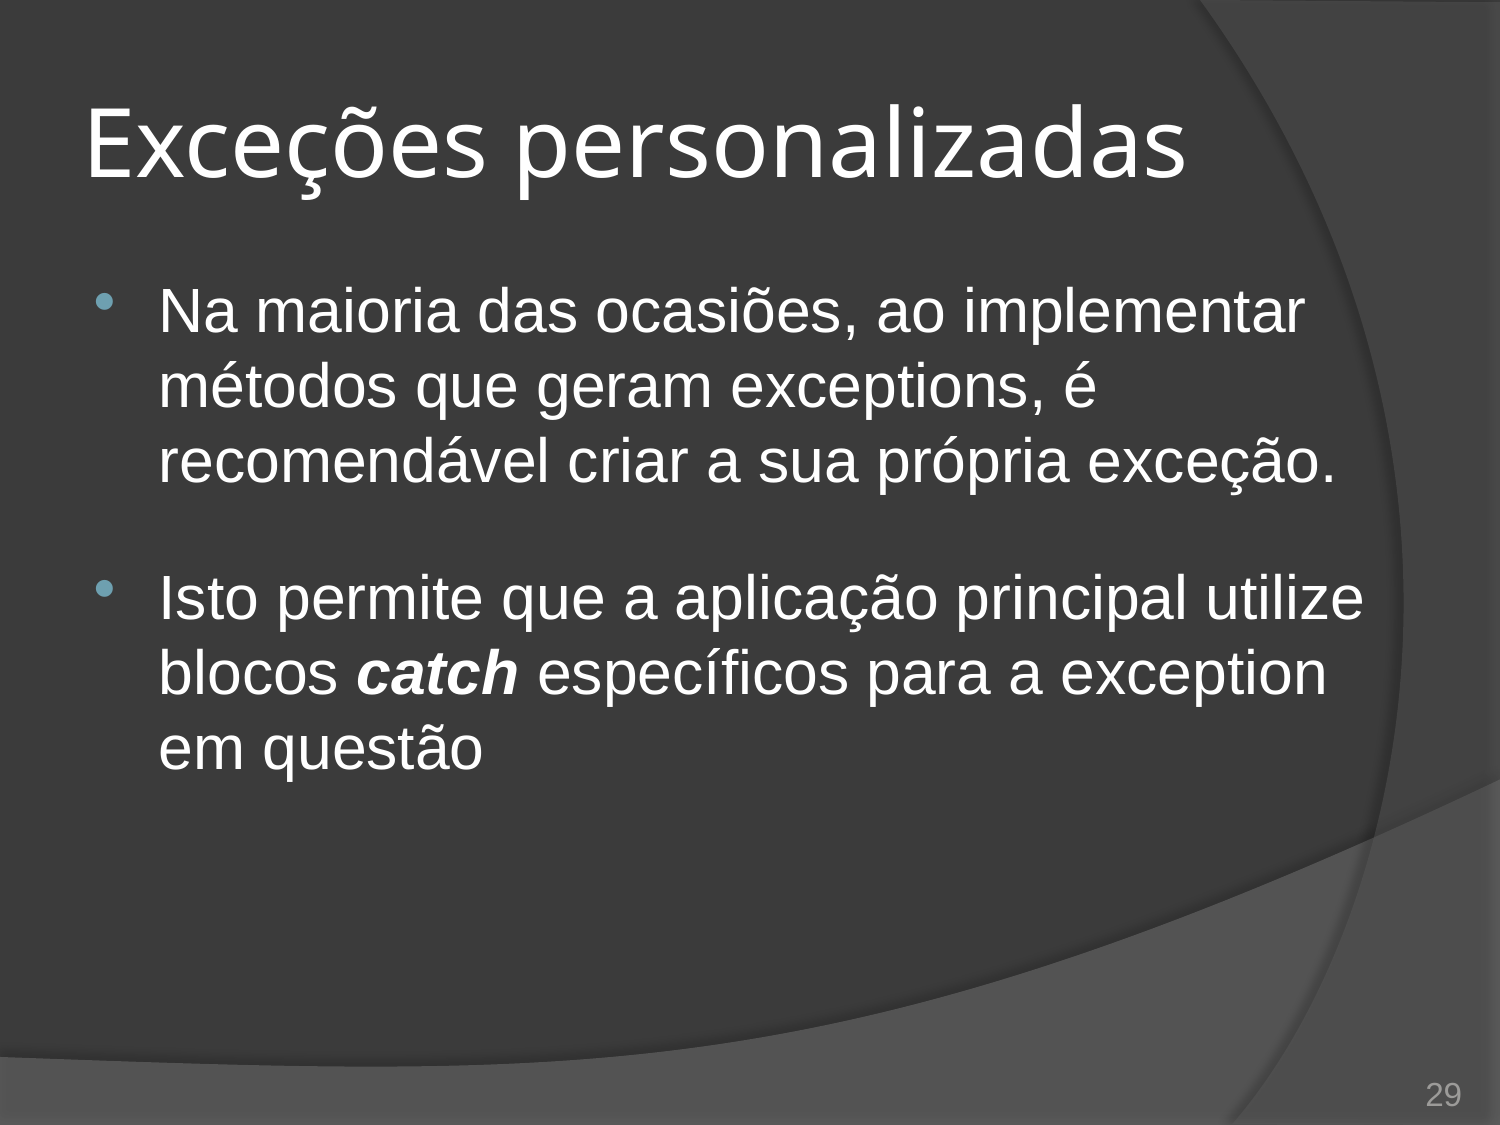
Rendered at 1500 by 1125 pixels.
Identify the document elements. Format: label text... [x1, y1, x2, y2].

list Na maioria das ocasiões, ao implementar métodos que geram exceptions, é recomendável criar a sua própria exceção. Isto permite que a aplicação principal utilize blocos catch específicos para a exception em questão [74, 262, 1389, 1006]
slide_number 29 [1337, 1053, 1463, 1114]
title Exceções personalizadas [74, 44, 1301, 233]
